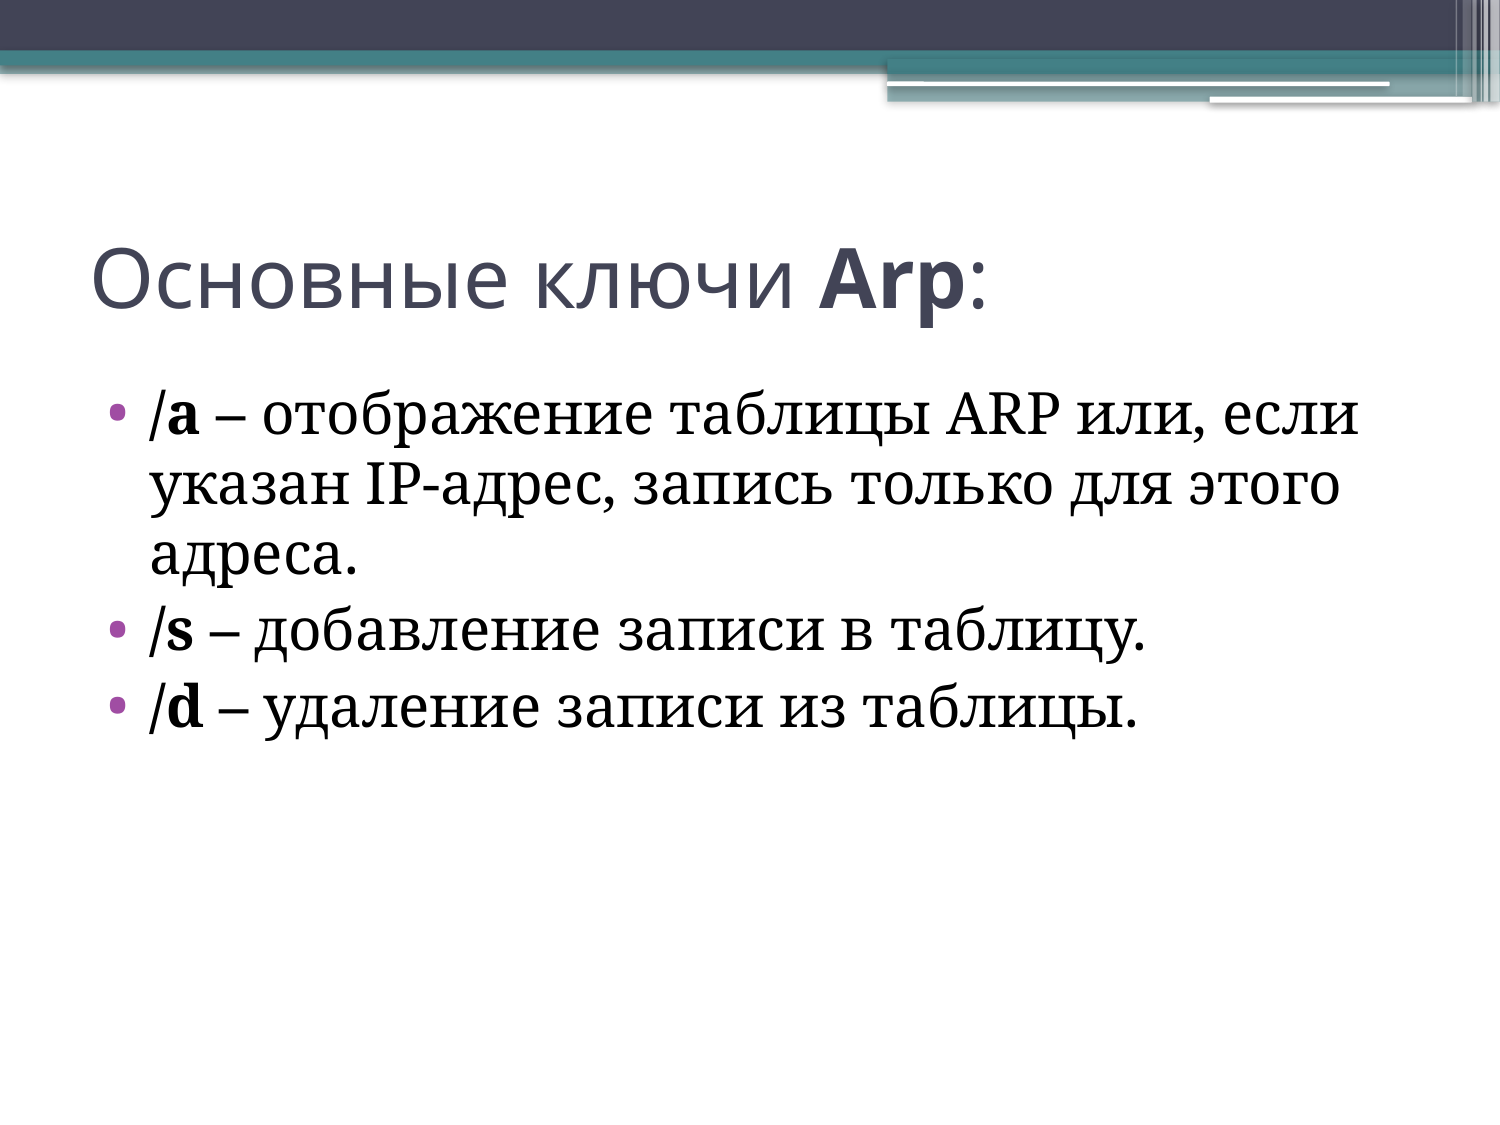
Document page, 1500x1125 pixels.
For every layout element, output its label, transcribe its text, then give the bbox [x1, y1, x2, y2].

list /a – отображение таблицы ARP или, если указан IP-адрес, запись только для этого адреса. /s – добавление записи в таблицу. /d – удаление записи из таблицы. [75, 368, 1425, 1079]
title Основные ключи Arp: [75, 187, 1425, 363]
